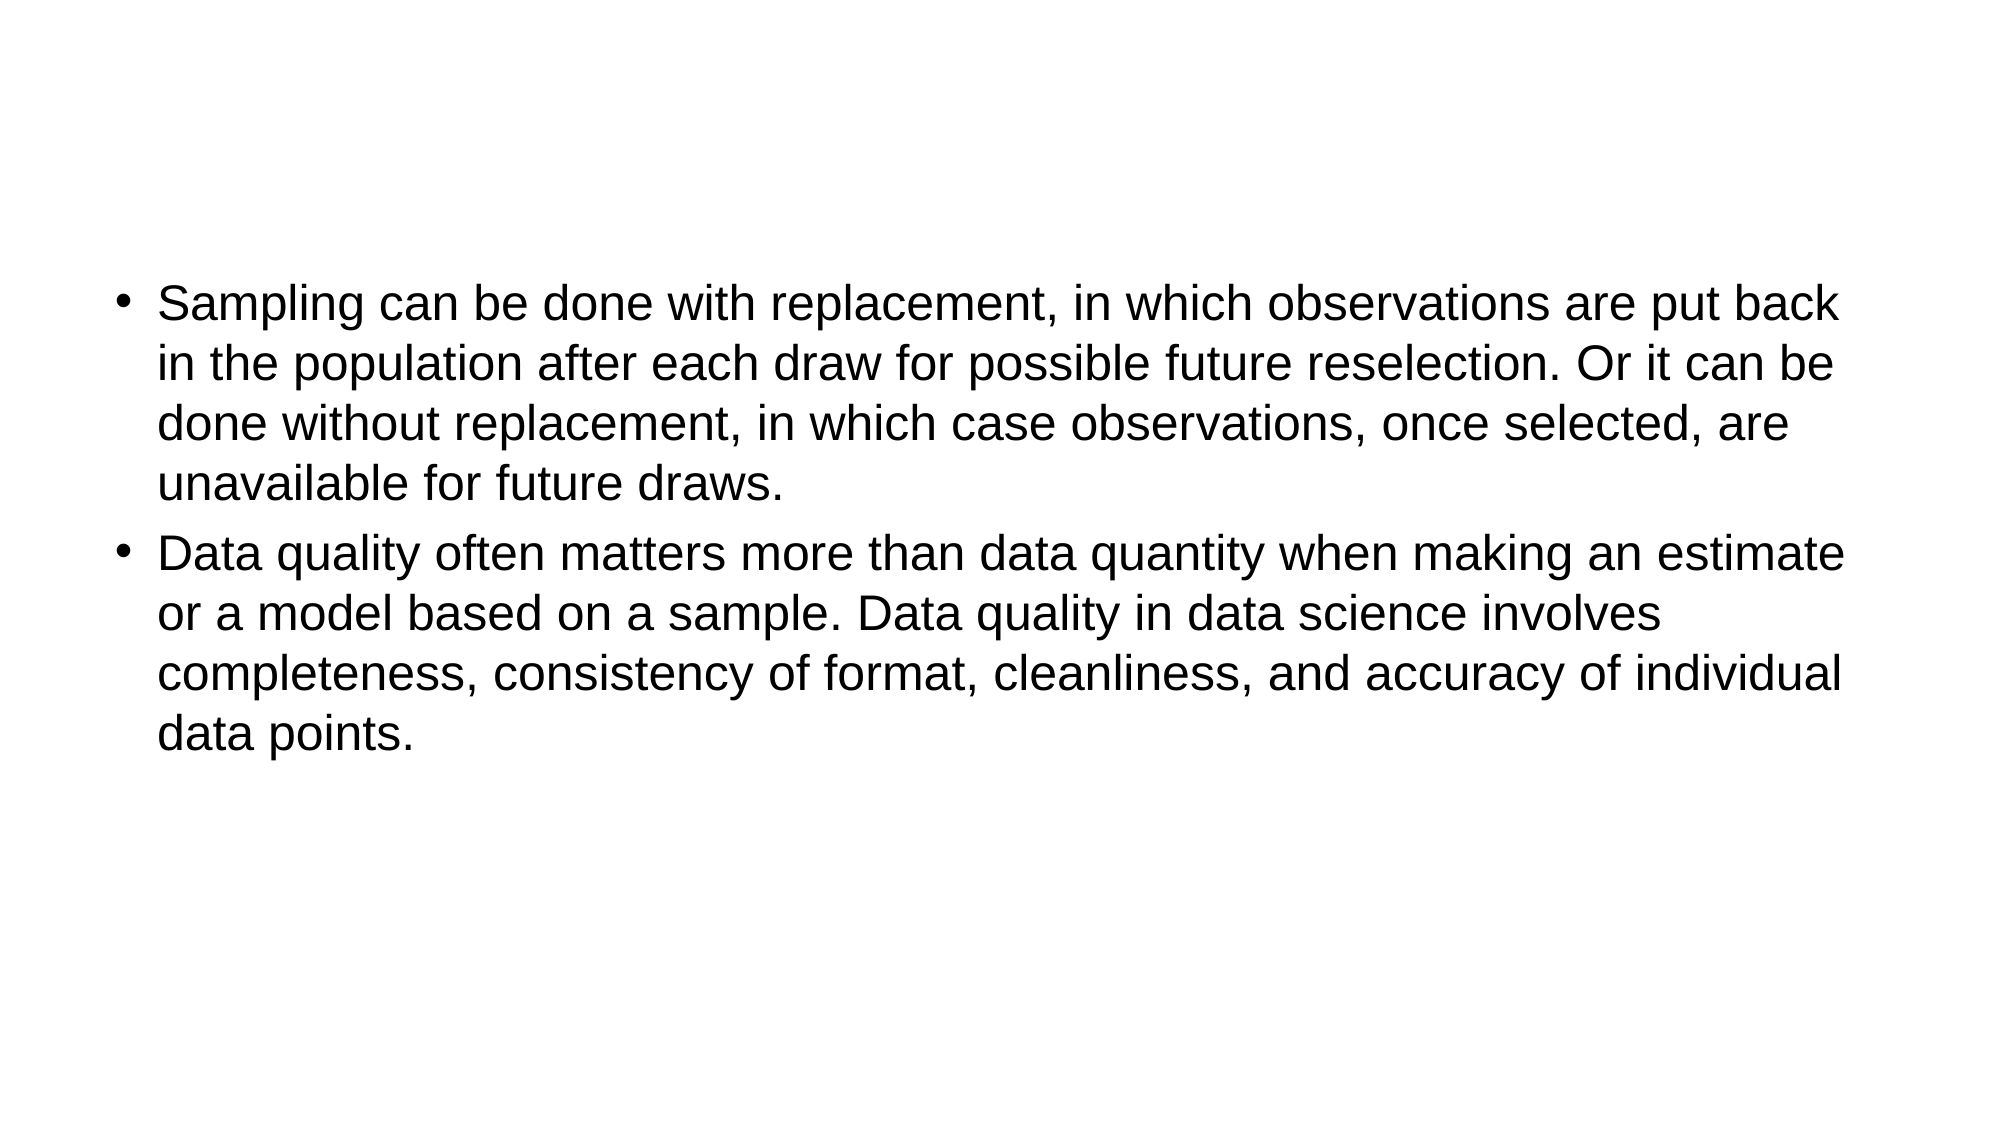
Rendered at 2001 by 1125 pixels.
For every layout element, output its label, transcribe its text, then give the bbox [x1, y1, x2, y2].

list Sampling can be done with replacement, in which observations are put back in the population after each draw for possible future reselection. Or it can be done without replacement, in which case observations, once selected, are unavailable for future draws. Data quality often matters more than data quantity when making an estimate or a model based on a sample. Data quality in data science involves completeness, consistency of format, cleanliness, and accuracy of individual data points. [99, 262, 1900, 1005]
